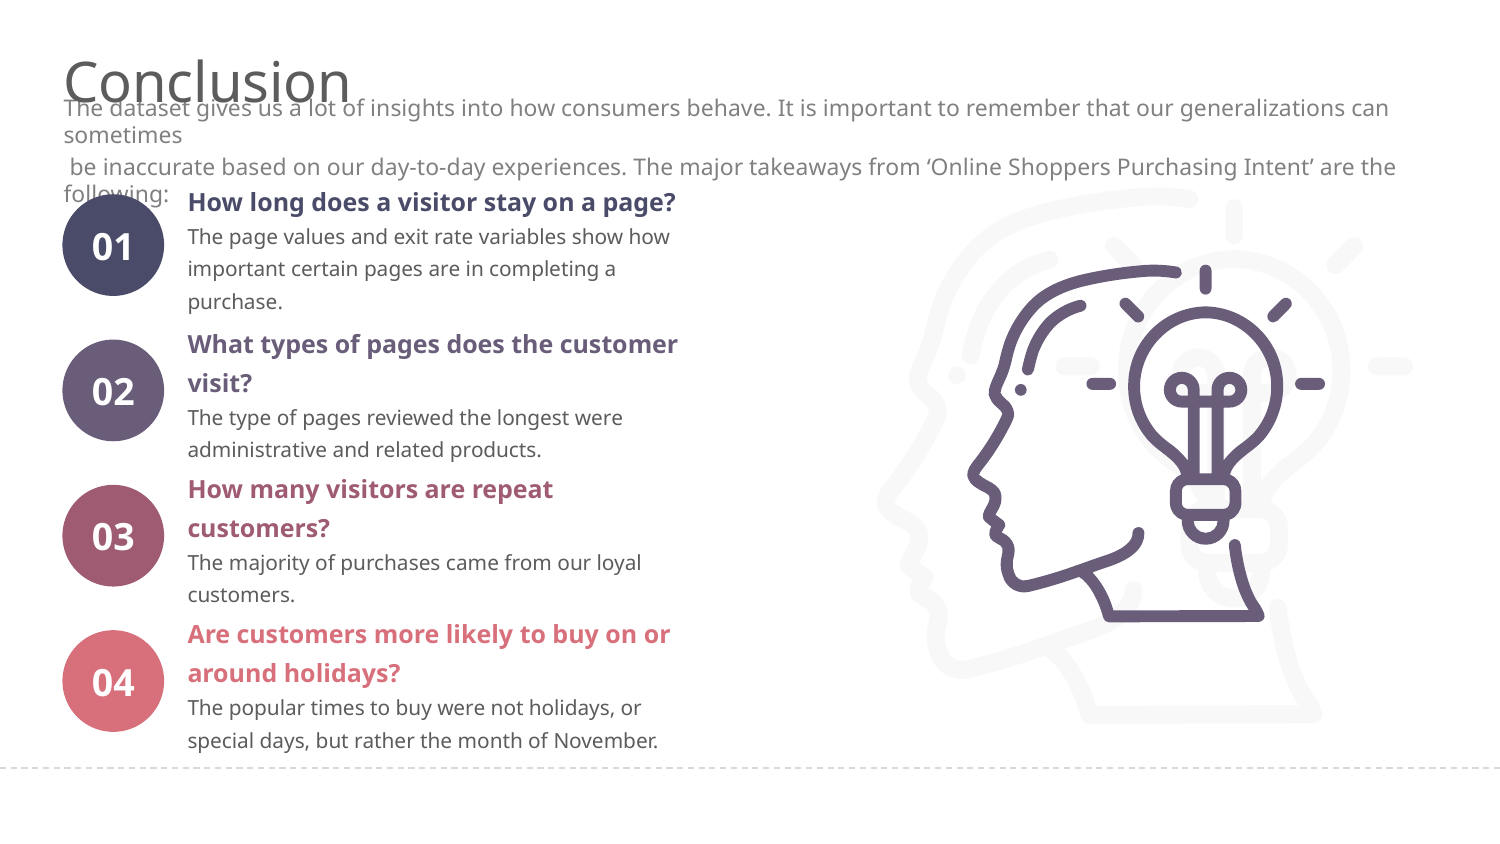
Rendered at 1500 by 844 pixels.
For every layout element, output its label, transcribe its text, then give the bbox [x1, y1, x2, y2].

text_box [875, 186, 1414, 724]
text_box 03 [62, 484, 165, 587]
list The dataset gives us a lot of insights into how consumers behave. It is important to remember that our generalizations can sometimes be inaccurate based on our day-to-day experiences. The major takeaways from ‘Online Shoppers Purchasing Intent’ are the following: [63, 119, 1437, 181]
text_box What types of pages does the customer visit? The type of pages reviewed the longest were administrative and related products. [187, 319, 688, 462]
title Conclusion [63, 46, 1437, 114]
text_box 04 [62, 630, 165, 732]
text_box How many visitors are repeat customers? The majority of purchases came from our loyal customers. [187, 464, 688, 608]
text_box 02 [62, 339, 165, 442]
text_box 01 [62, 194, 165, 296]
text_box How long does a visitor stay on a page? The page values and exit rate variables show how important certain pages are in completing a purchase. [187, 177, 688, 314]
text_box Are customers more likely to buy on or around holidays? The popular times to buy were not holidays, or special days, but rather the month of November. [187, 609, 688, 753]
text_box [966, 264, 1326, 623]
